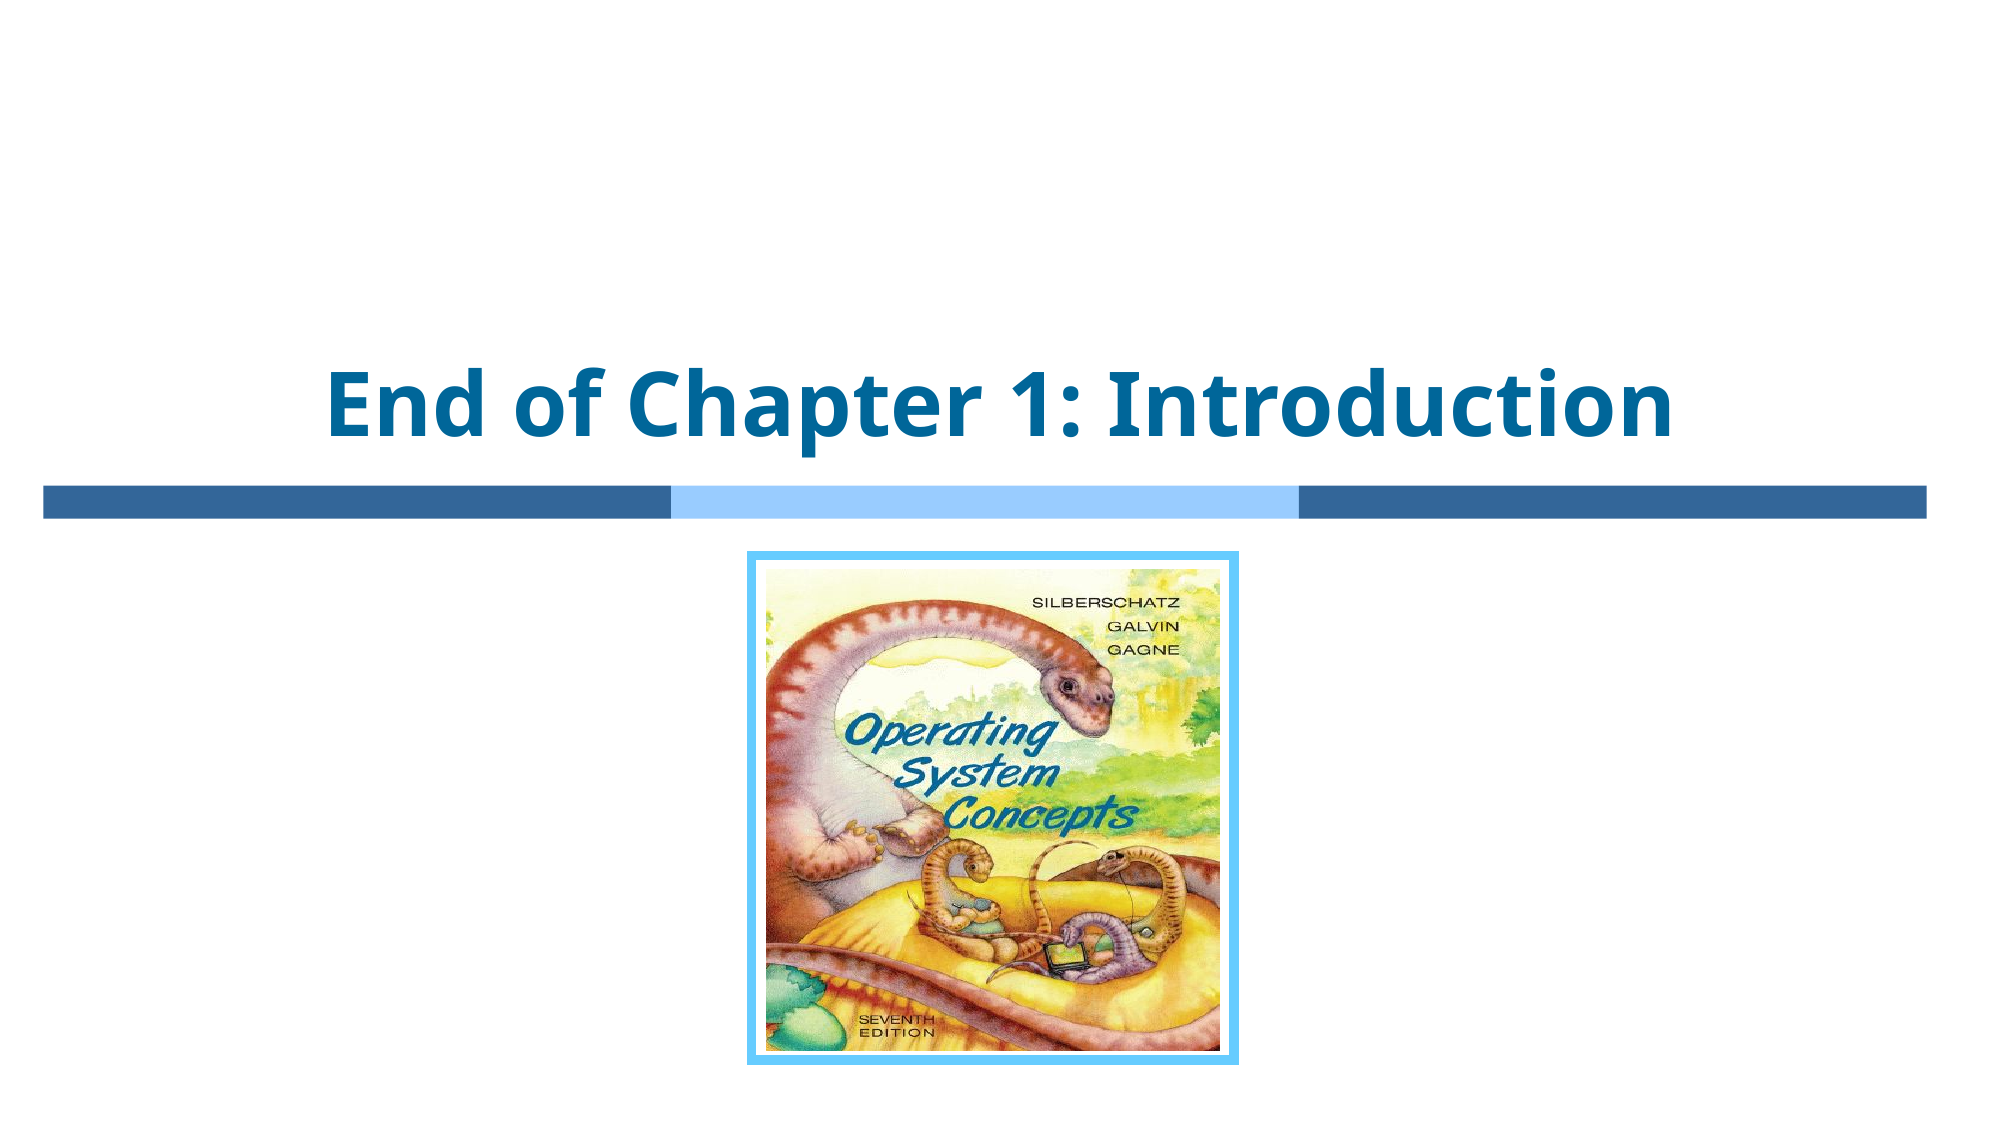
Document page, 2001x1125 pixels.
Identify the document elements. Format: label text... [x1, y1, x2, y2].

title End of Chapter 1: Introduction [150, 112, 1850, 462]
picture [766, 569, 1220, 1051]
